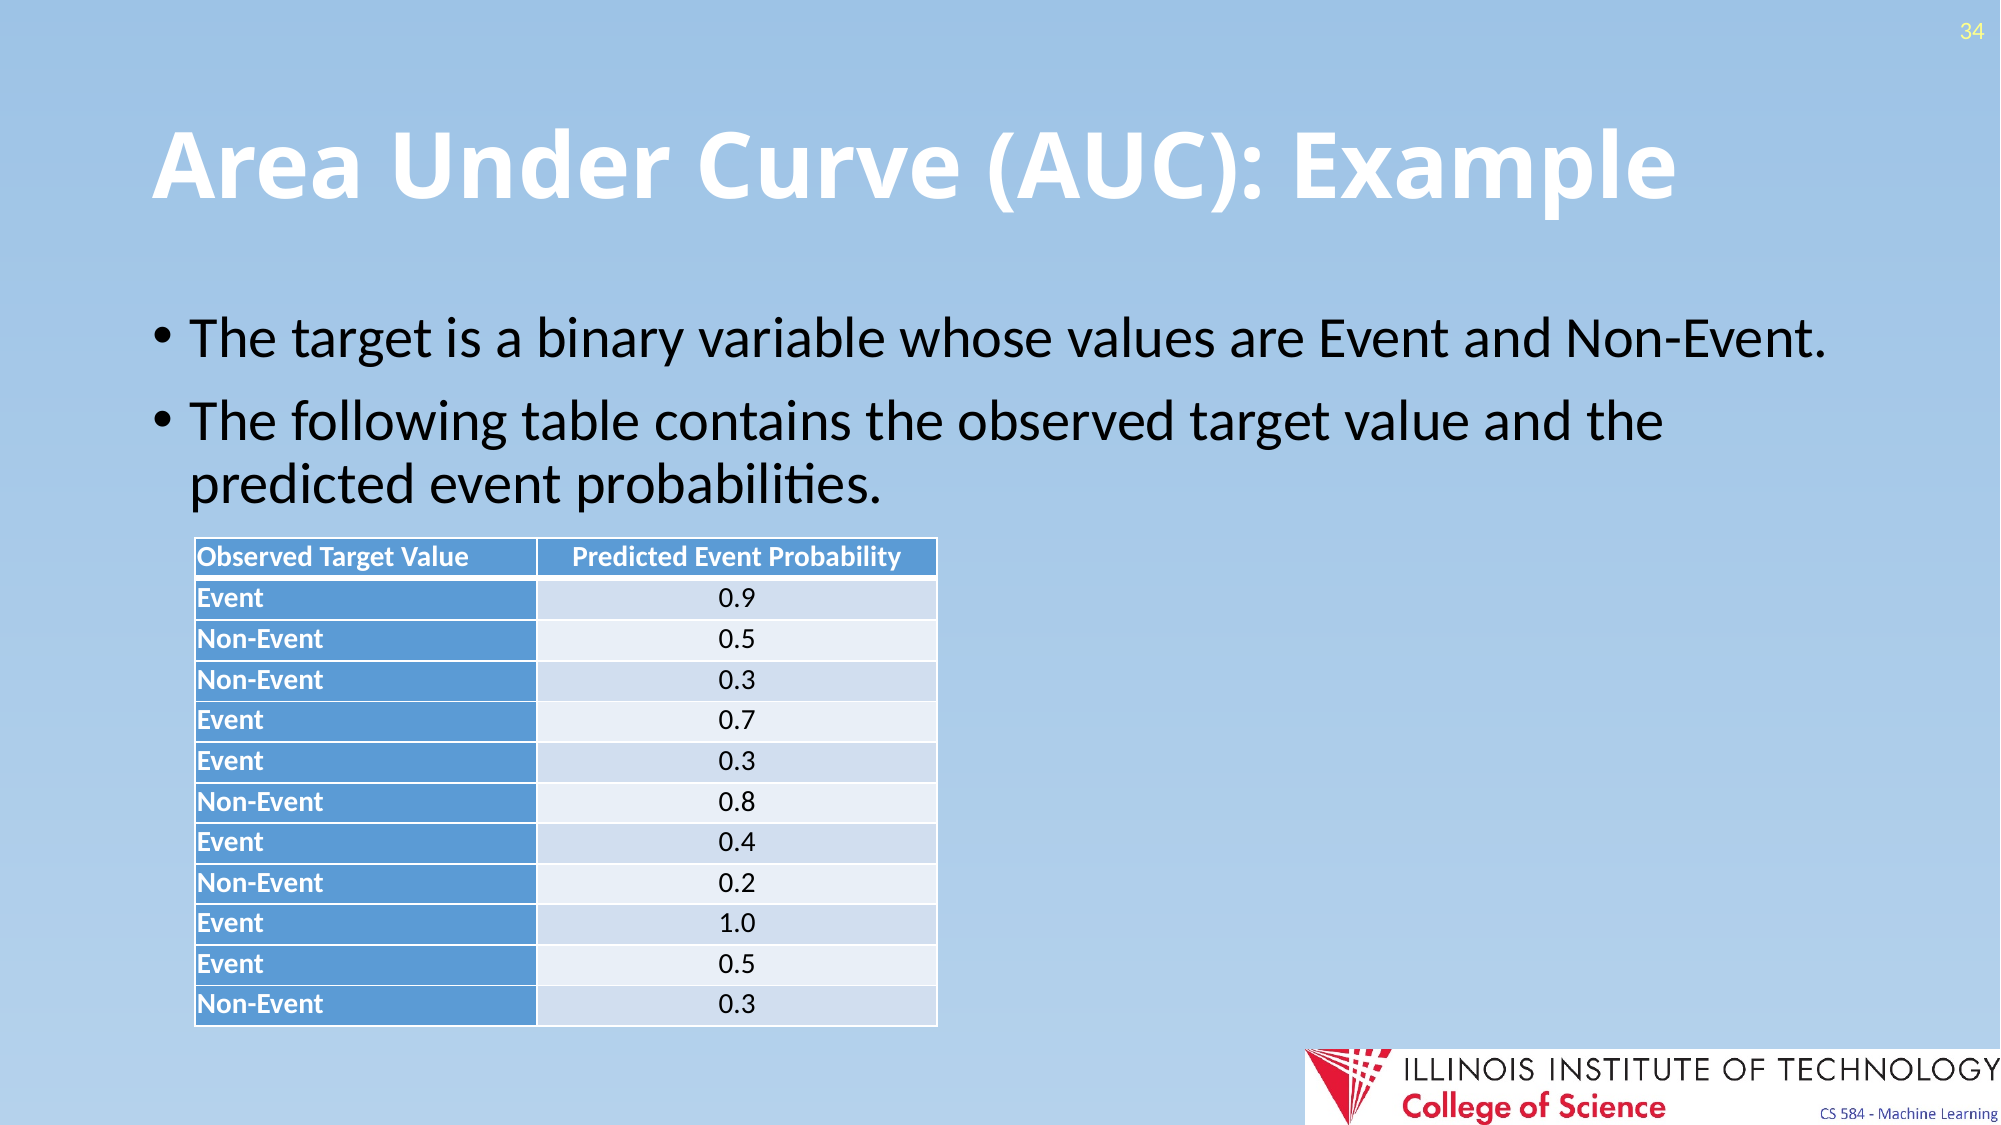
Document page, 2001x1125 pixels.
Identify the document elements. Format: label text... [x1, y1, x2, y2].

table_cell 0.5 [538, 946, 936, 985]
table_cell Non-Event [196, 621, 536, 660]
table_cell 0.4 [538, 824, 936, 863]
table_cell Event [196, 824, 536, 863]
picture [1305, 1049, 2000, 1125]
table_header Observed Target Value [196, 539, 536, 575]
table_cell Non-Event [196, 865, 536, 903]
table_cell Event [196, 702, 536, 741]
table_cell Event [196, 581, 536, 619]
table_cell Non-Event [196, 784, 536, 822]
table_cell 0.3 [538, 662, 936, 701]
table_cell Non-Event [196, 986, 536, 1025]
table_cell Event [196, 946, 536, 985]
table_cell 0.3 [538, 743, 936, 782]
table_cell 0.8 [538, 784, 936, 822]
list The target is a binary variable whose values are Event and Non-Event. The following table contains the observed target value and the predicted event probabilities. [137, 299, 1863, 1014]
table_cell 0.3 [538, 986, 936, 1025]
table_cell 0.7 [538, 702, 936, 741]
table_cell 0.9 [538, 581, 936, 619]
title Area Under Curve (AUC): Example [137, 59, 1863, 278]
table_cell 1.0 [538, 905, 936, 944]
table_header Predicted Event Probability [538, 539, 936, 575]
table_cell Event [196, 905, 536, 944]
table_cell Event [196, 743, 536, 782]
table_cell 0.5 [538, 621, 936, 660]
slide_number 34 [1550, 0, 2000, 60]
table_cell Non-Event [196, 662, 536, 701]
table_cell 0.2 [538, 865, 936, 903]
